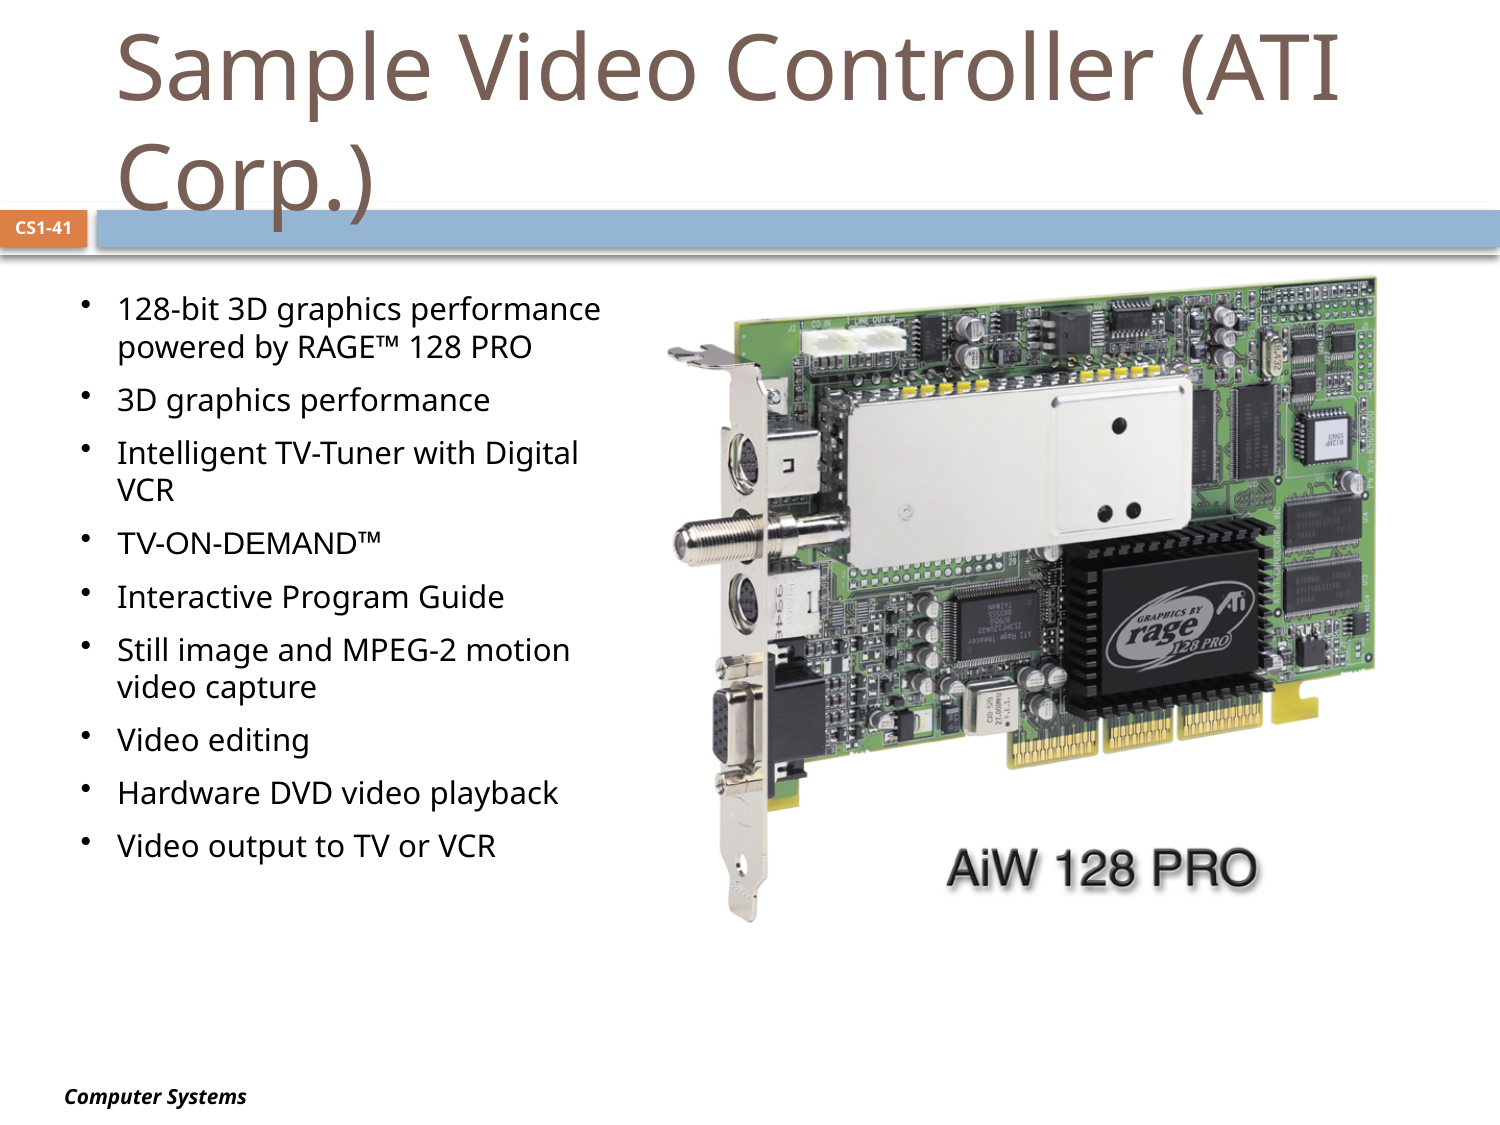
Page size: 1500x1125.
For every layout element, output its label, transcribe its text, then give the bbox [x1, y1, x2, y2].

slide_number CS1-41 [0, 208, 88, 249]
title Sample Video Controller (ATI Corp.) [100, 37, 1438, 200]
text_box 128-bit 3D graphics performance powered by RAGE™ 128 PRO 3D graphics performance Intelligent TV-Tuner with Digital VCR TV-ON-DEMAND™ Interactive Program Guide Still image and MPEG-2 motion video capture Video editing Hardware DVD video playback Video output to TV or VCR [37, 267, 625, 940]
picture [655, 266, 1406, 930]
